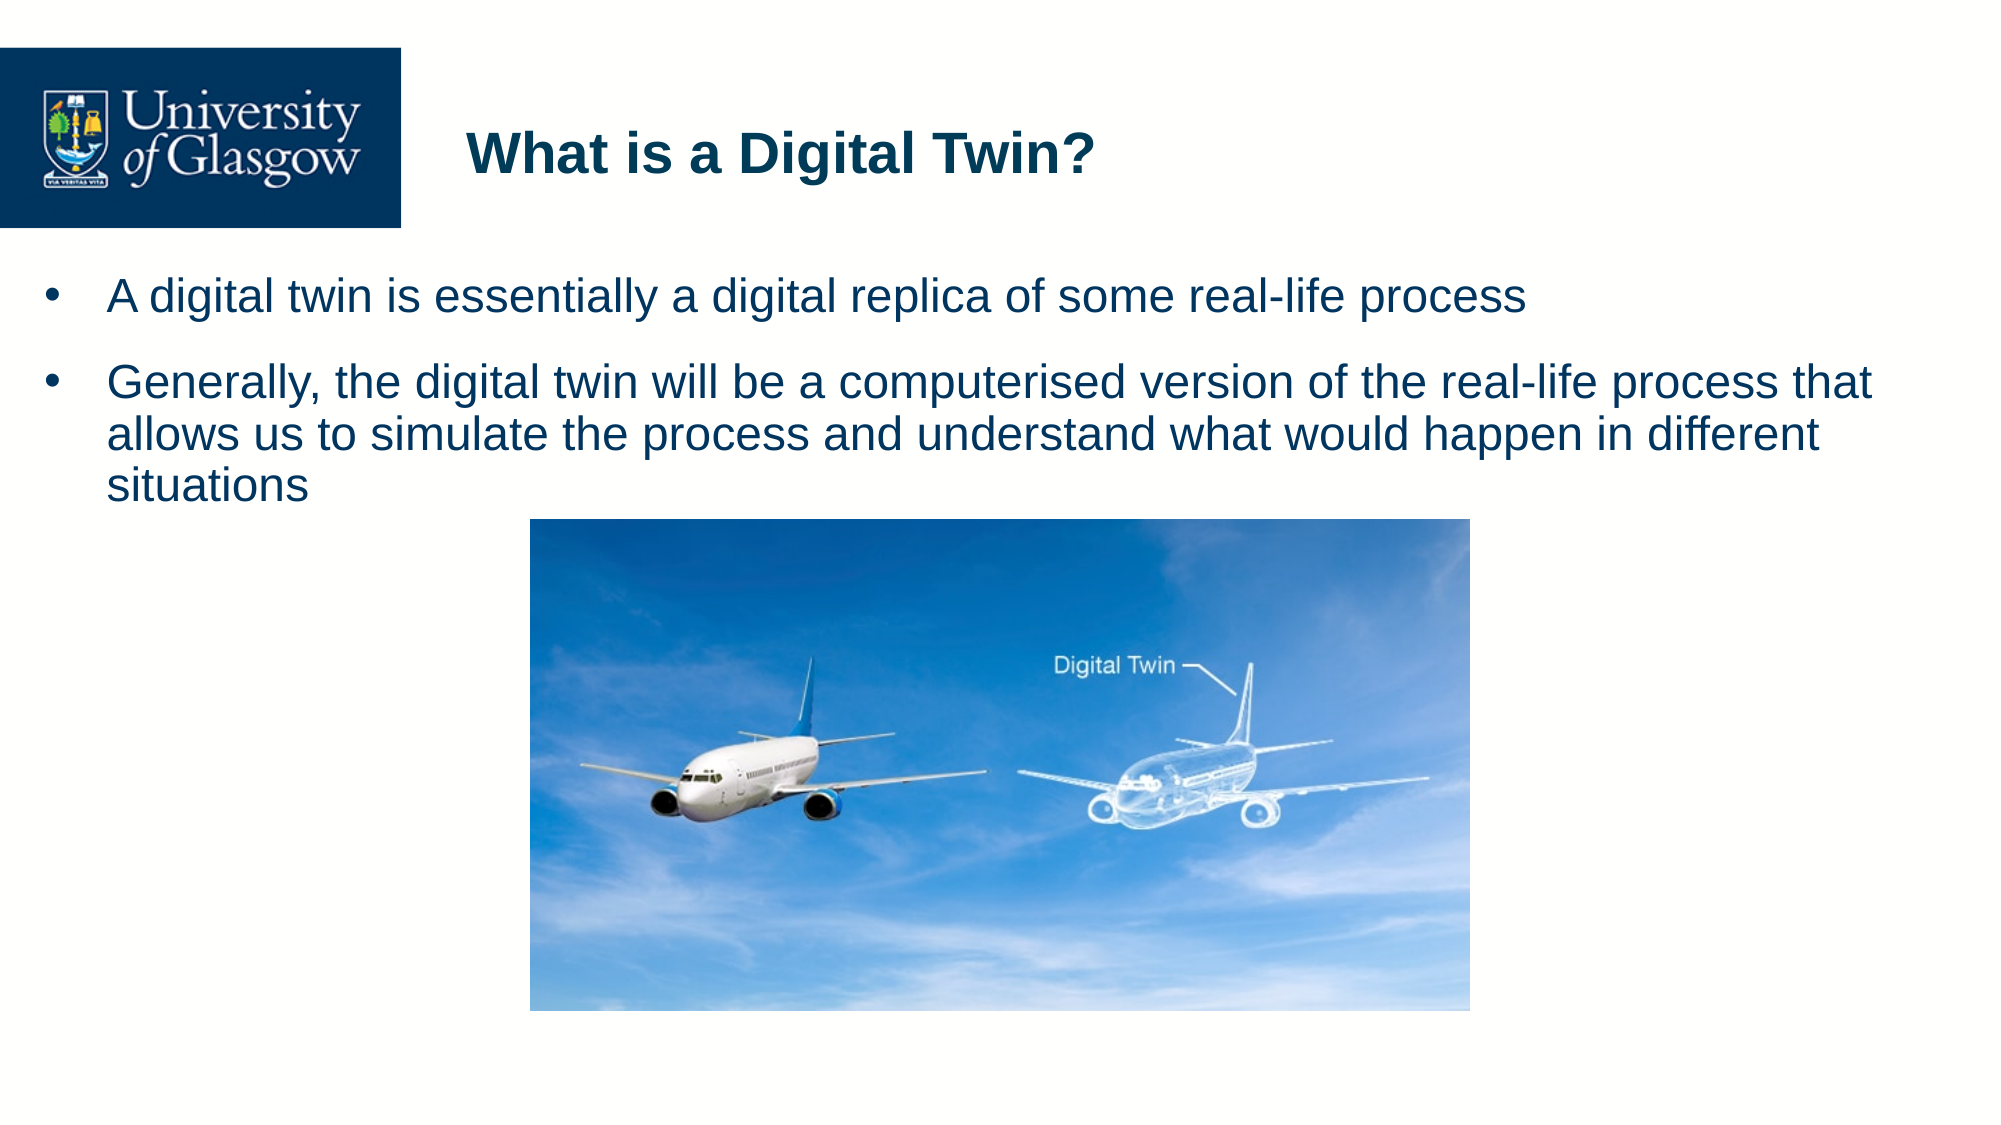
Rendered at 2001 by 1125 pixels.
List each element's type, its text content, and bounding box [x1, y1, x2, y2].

picture [0, 0, 2000, 1125]
title What is a Digital Twin? [451, 115, 1963, 262]
list A digital twin is essentially a digital replica of some real-life process Generally, the digital twin will be a computerised version of the real-life process that allows us to simulate the process and understand what would happen in different situations [29, 263, 1963, 1105]
